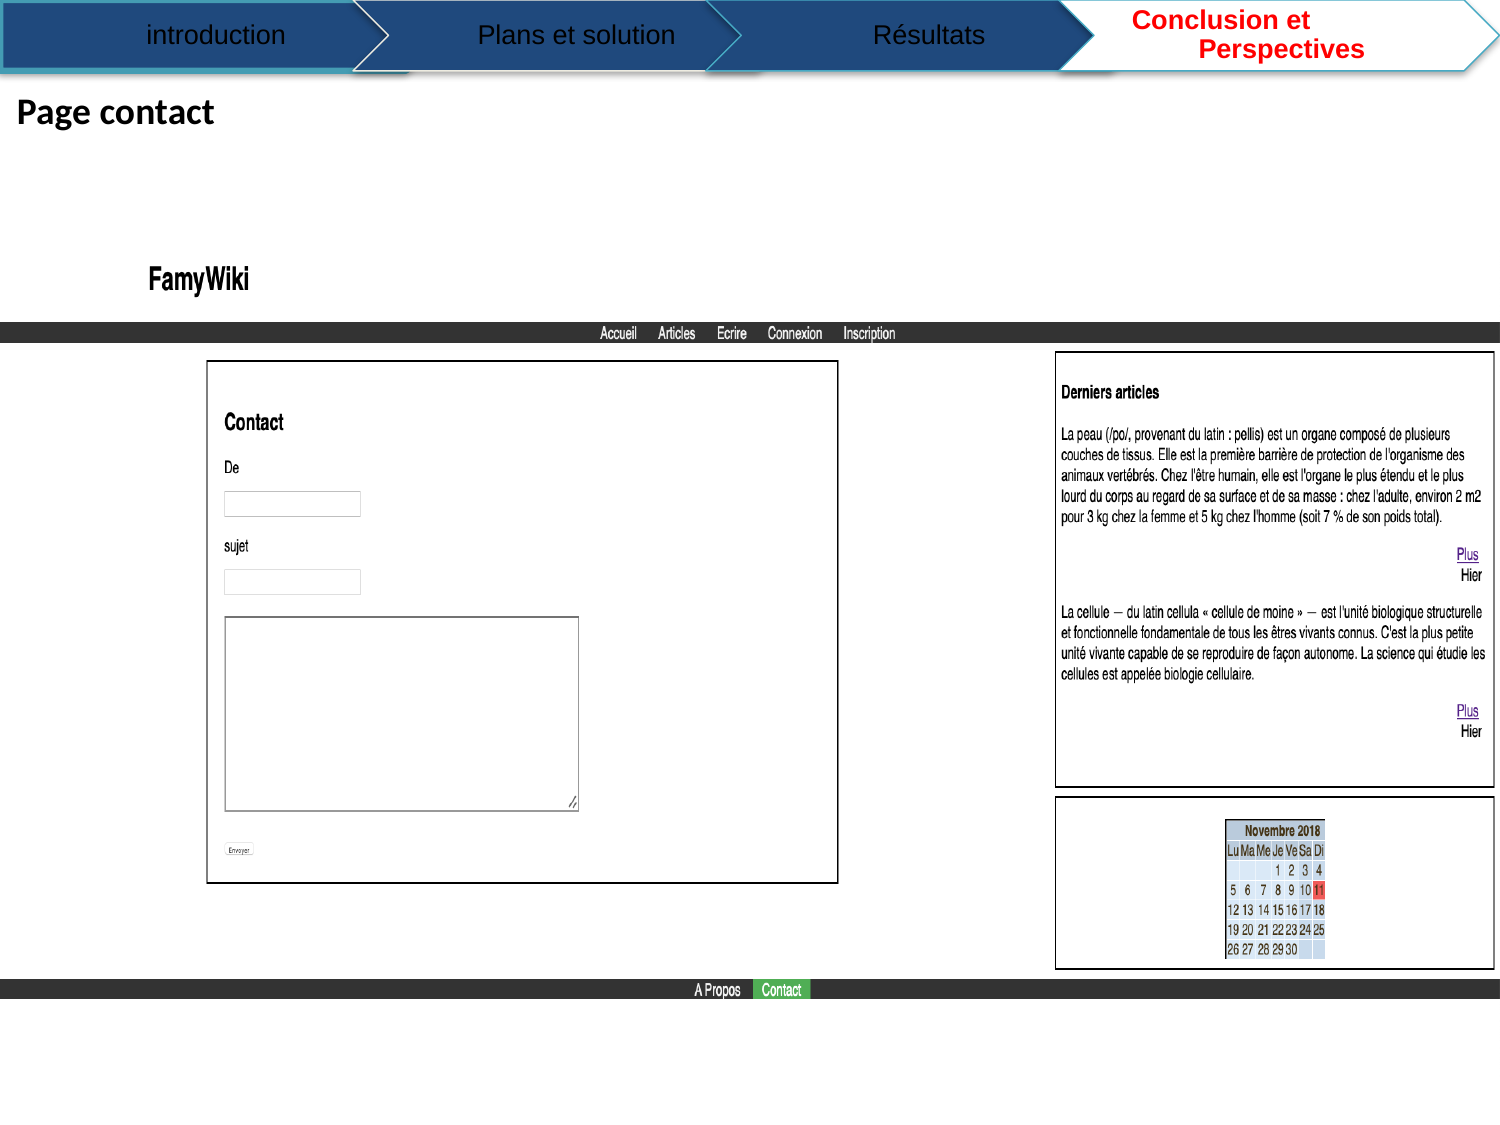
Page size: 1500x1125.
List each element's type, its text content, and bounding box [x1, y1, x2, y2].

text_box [0, 0, 1500, 72]
picture [0, 240, 1500, 1077]
text_box Page contact [2, 81, 230, 140]
